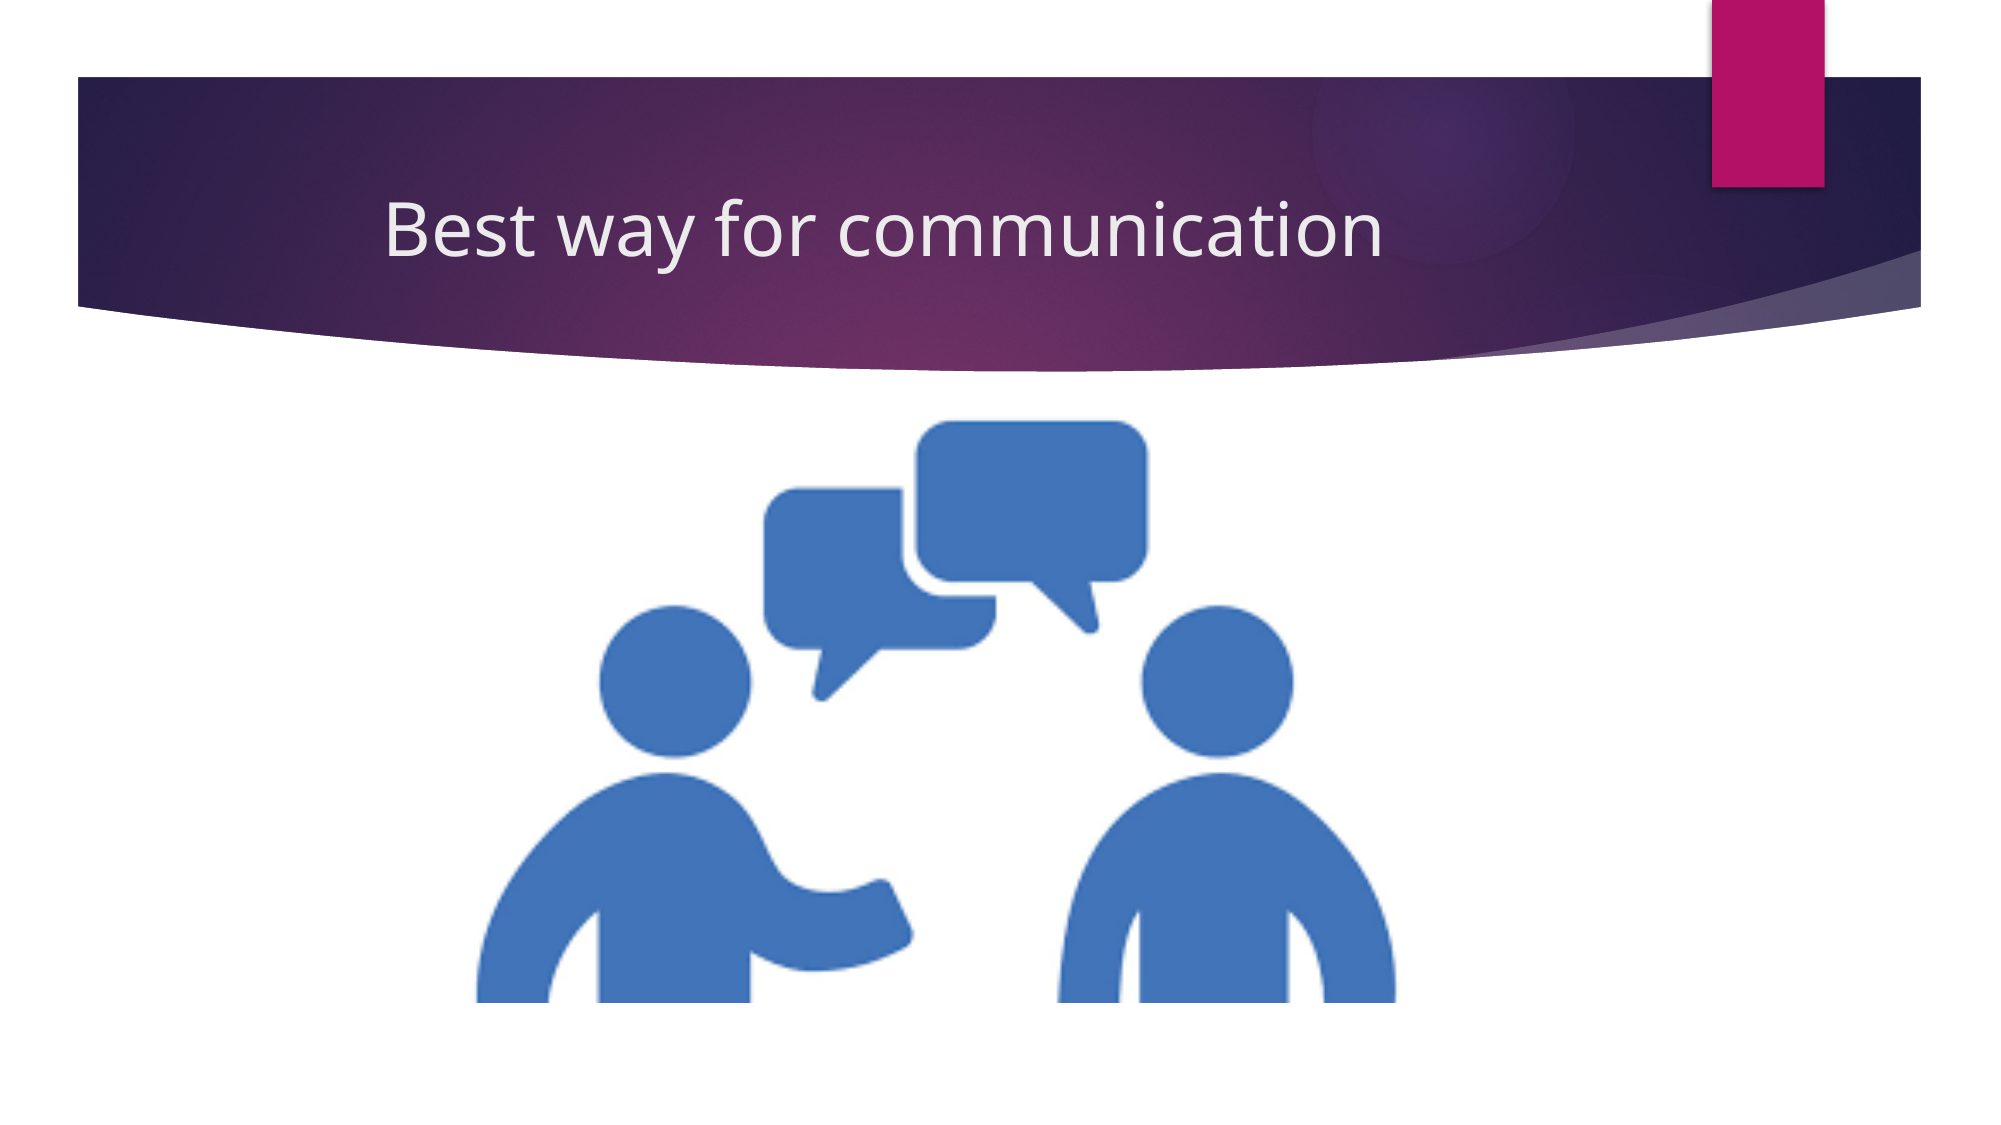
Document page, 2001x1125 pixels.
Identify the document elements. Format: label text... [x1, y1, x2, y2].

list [468, 378, 1407, 1003]
title Best way for communication [367, 213, 1806, 330]
